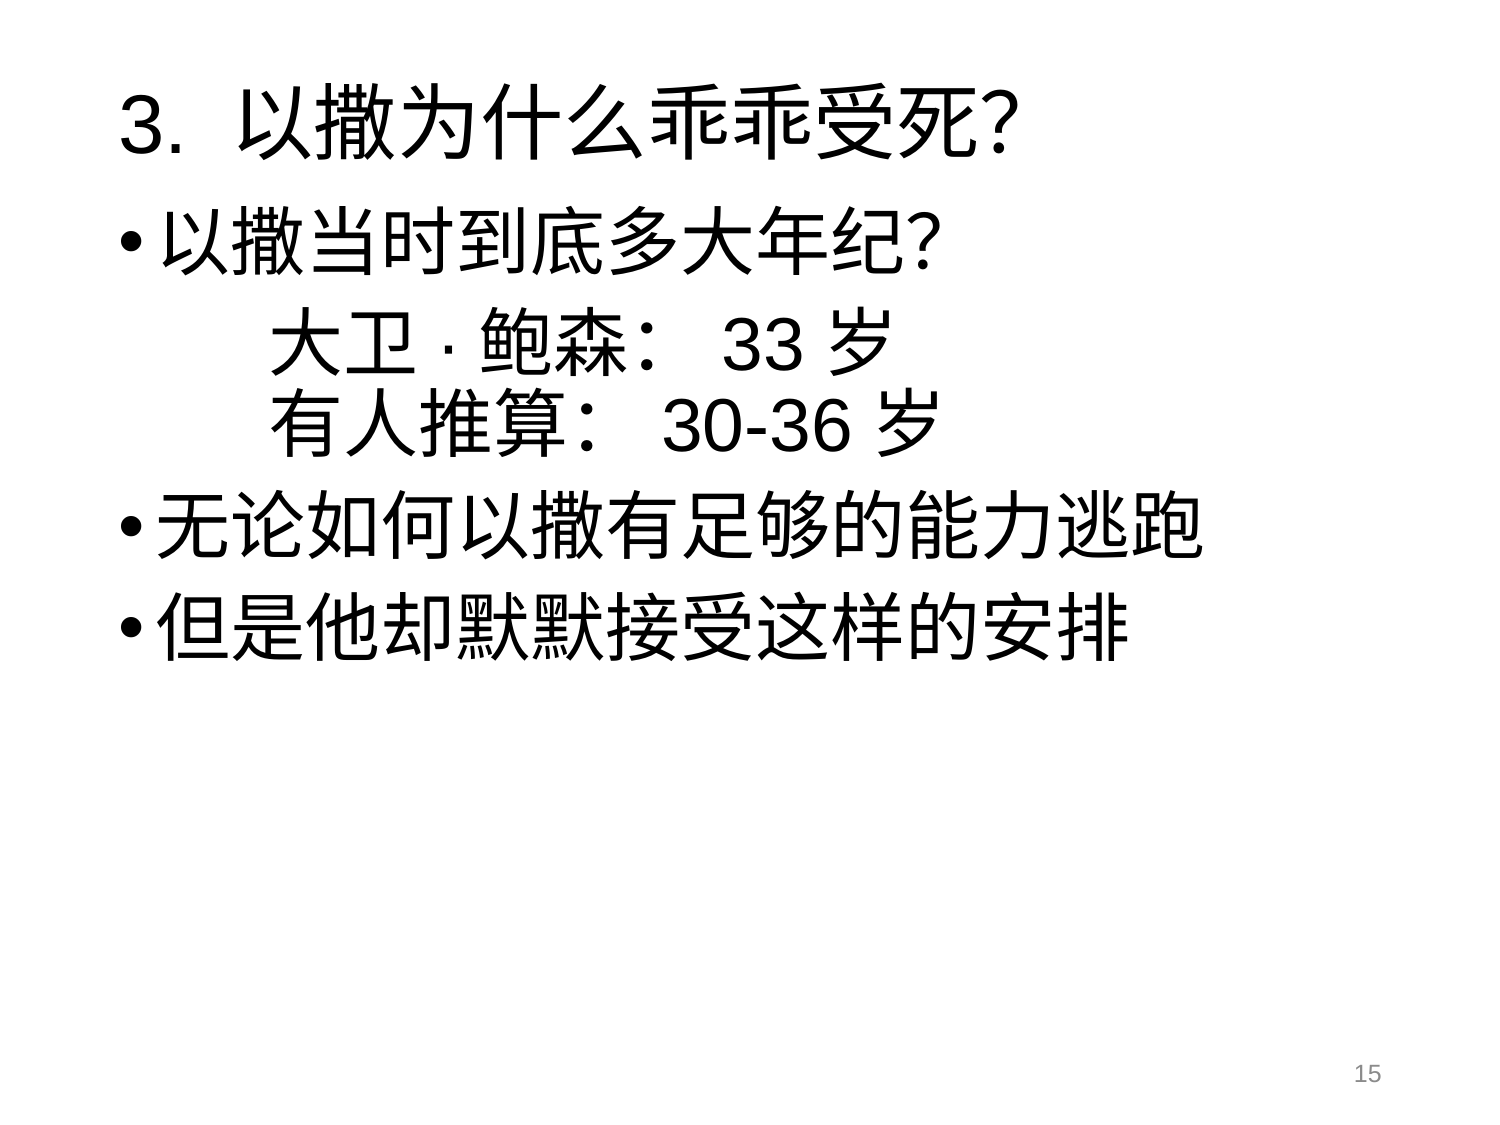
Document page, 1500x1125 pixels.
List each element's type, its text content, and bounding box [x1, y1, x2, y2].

slide_number 15 [1059, 1042, 1397, 1103]
title 3. 以撒为什么乖乖受死？ [103, 59, 1397, 194]
list 以撒当时到底多大年纪？ 大卫·鲍森：33岁 有人推算：30-36岁 无论如何以撒有足够的能力逃跑 但是他却默默接受这样的安排 [103, 196, 1397, 1017]
